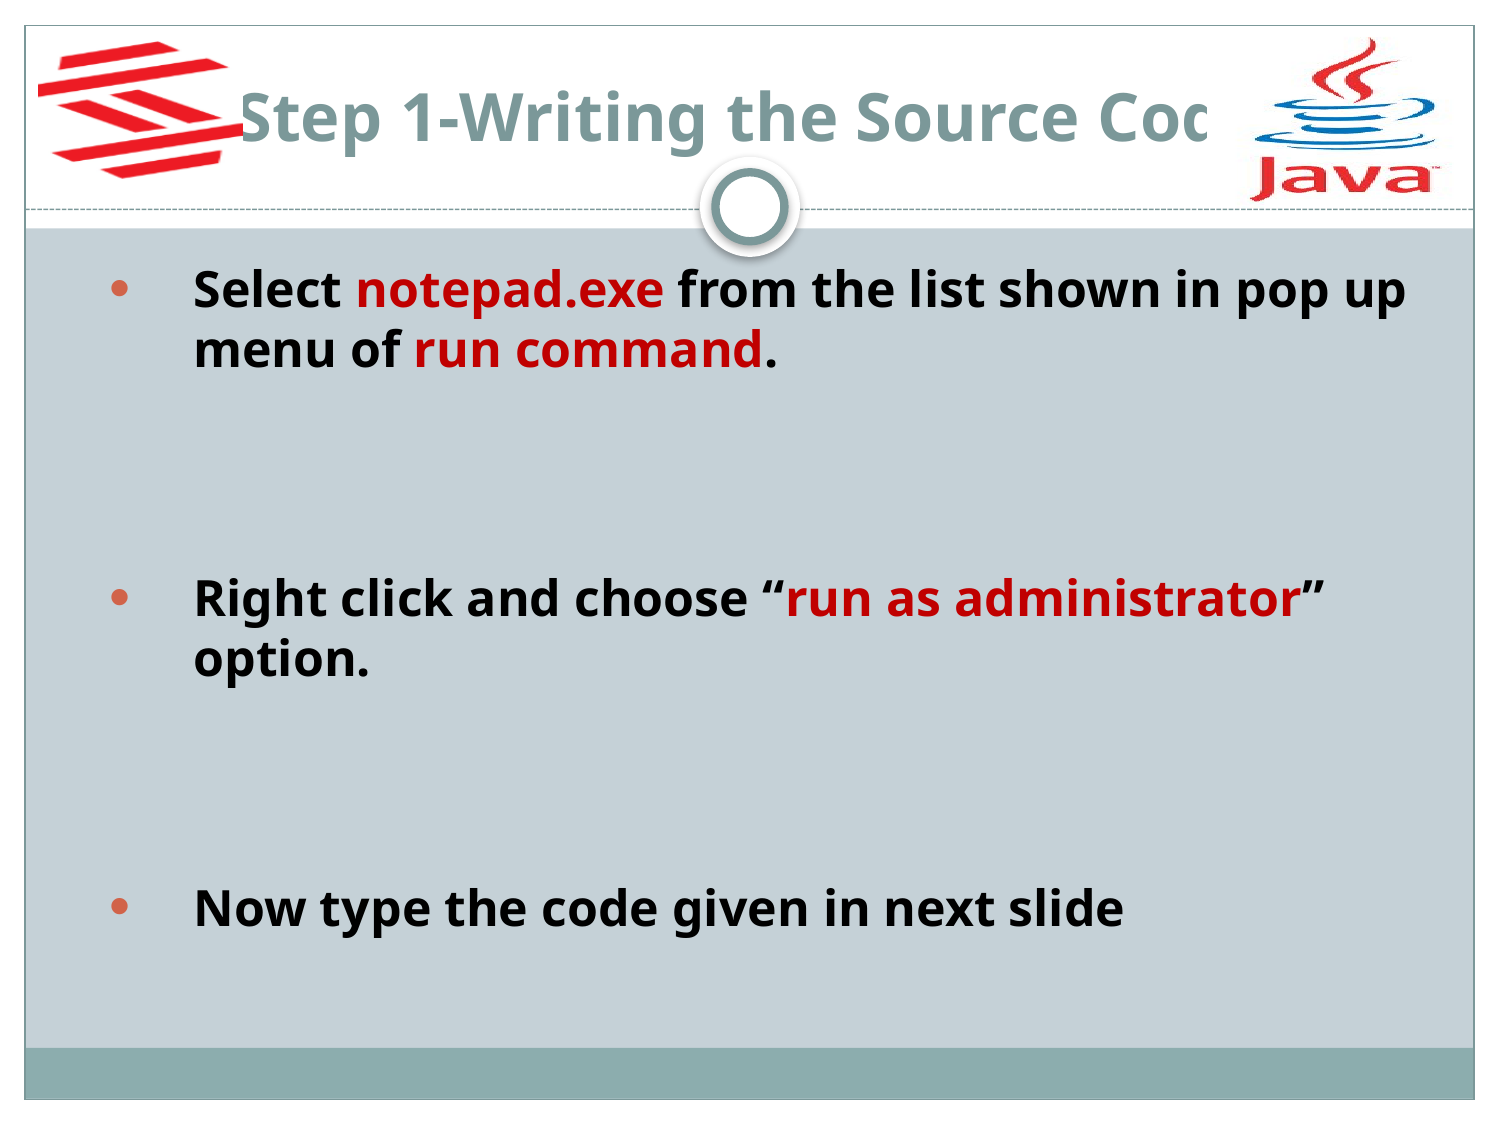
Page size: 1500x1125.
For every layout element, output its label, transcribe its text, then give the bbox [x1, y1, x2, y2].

title Step 1-Writing the Source Code [237, 37, 1200, 162]
list Select notepad.exe from the list shown in pop up menu of run command. Right click and choose “run as administrator” option. Now type the code given in next slide [49, 250, 1445, 1047]
picture [1206, 30, 1471, 209]
picture [37, 40, 243, 185]
